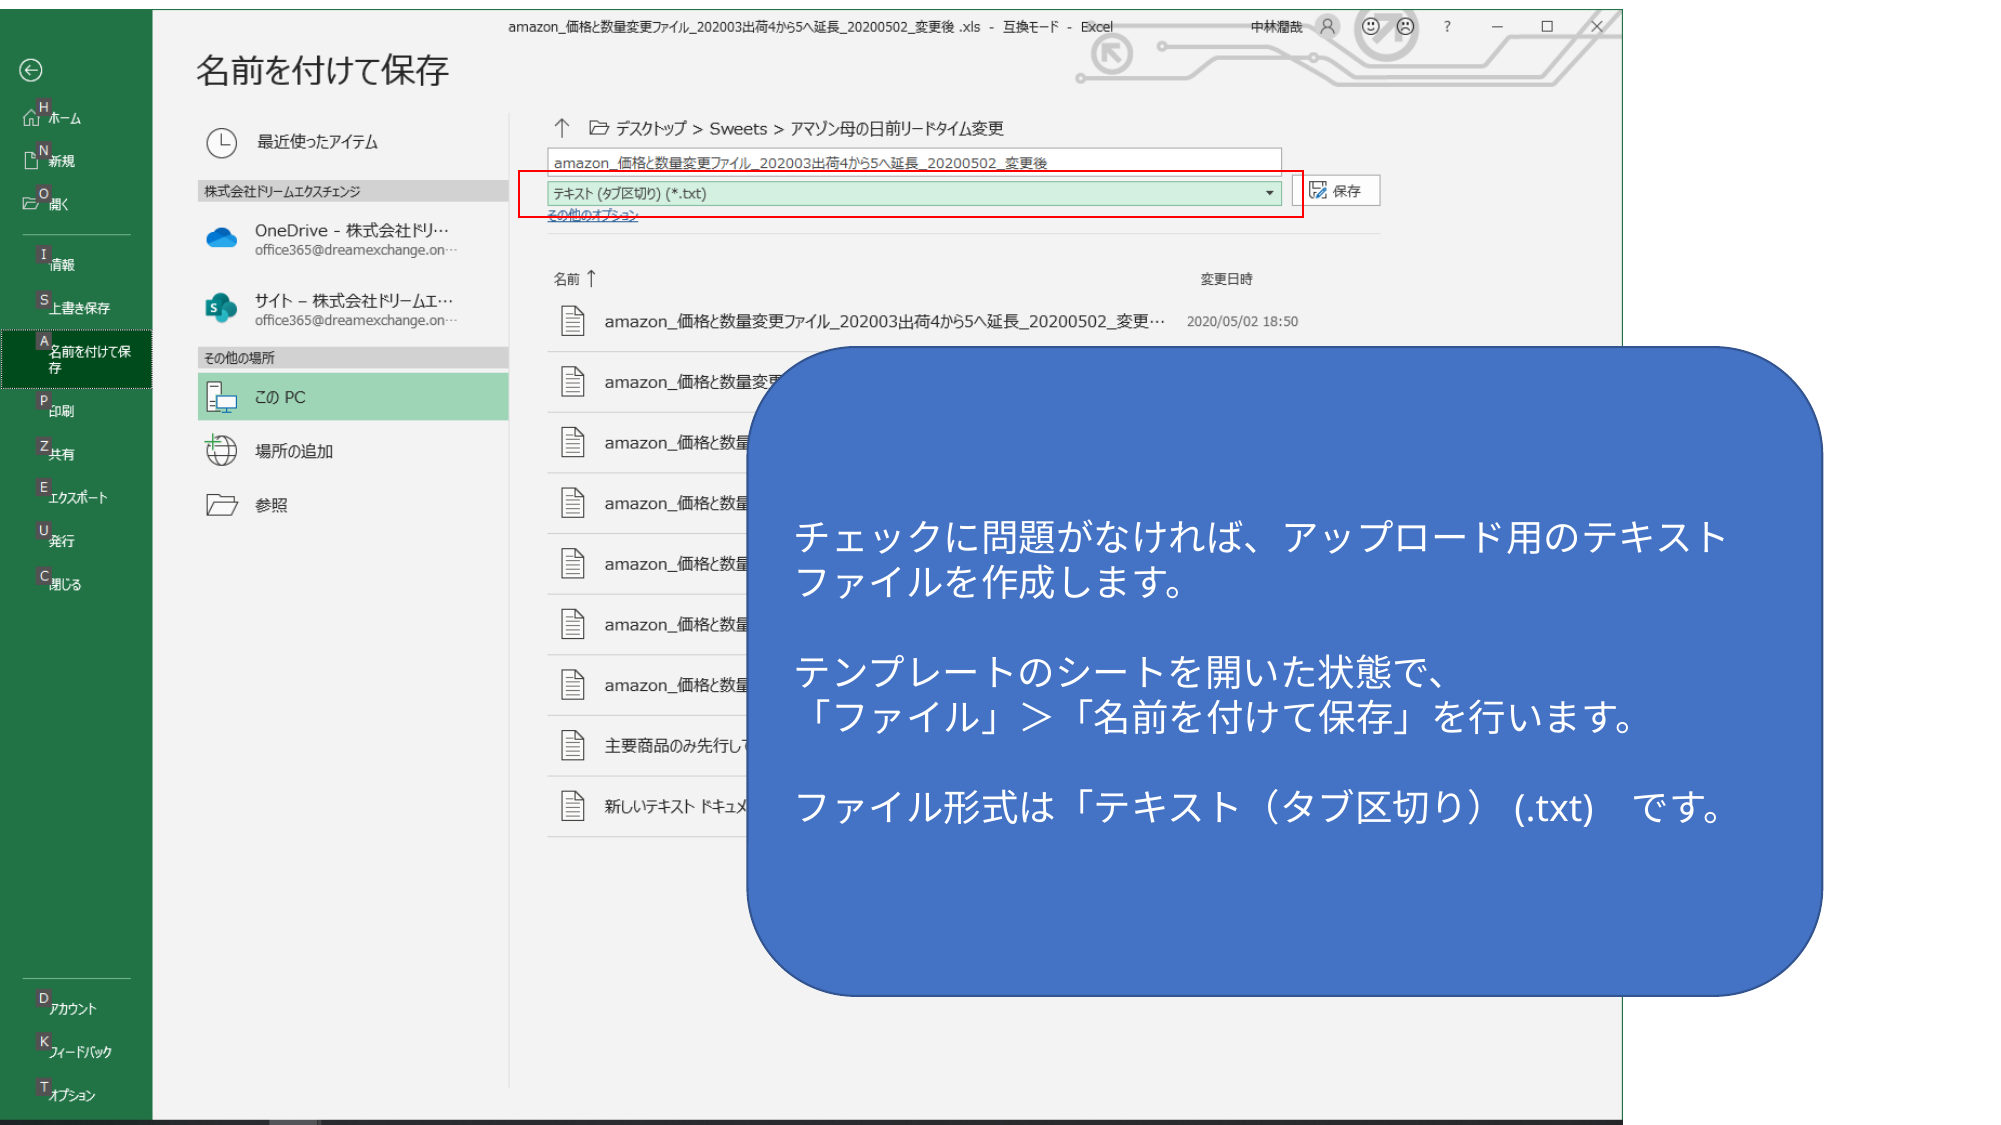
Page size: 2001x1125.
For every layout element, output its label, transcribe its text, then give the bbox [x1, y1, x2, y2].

picture [0, 9, 1623, 1125]
text_box チェックに問題がなければ、アップロード用のテキストファイルを作成します。 テンプレートのシートを開いた状態で、 「ファイル」＞「名前を付けて保存」を行います。 ファイル形式は「テキスト（タブ区切り）(.txt) です。 [1623, 346, 1824, 997]
